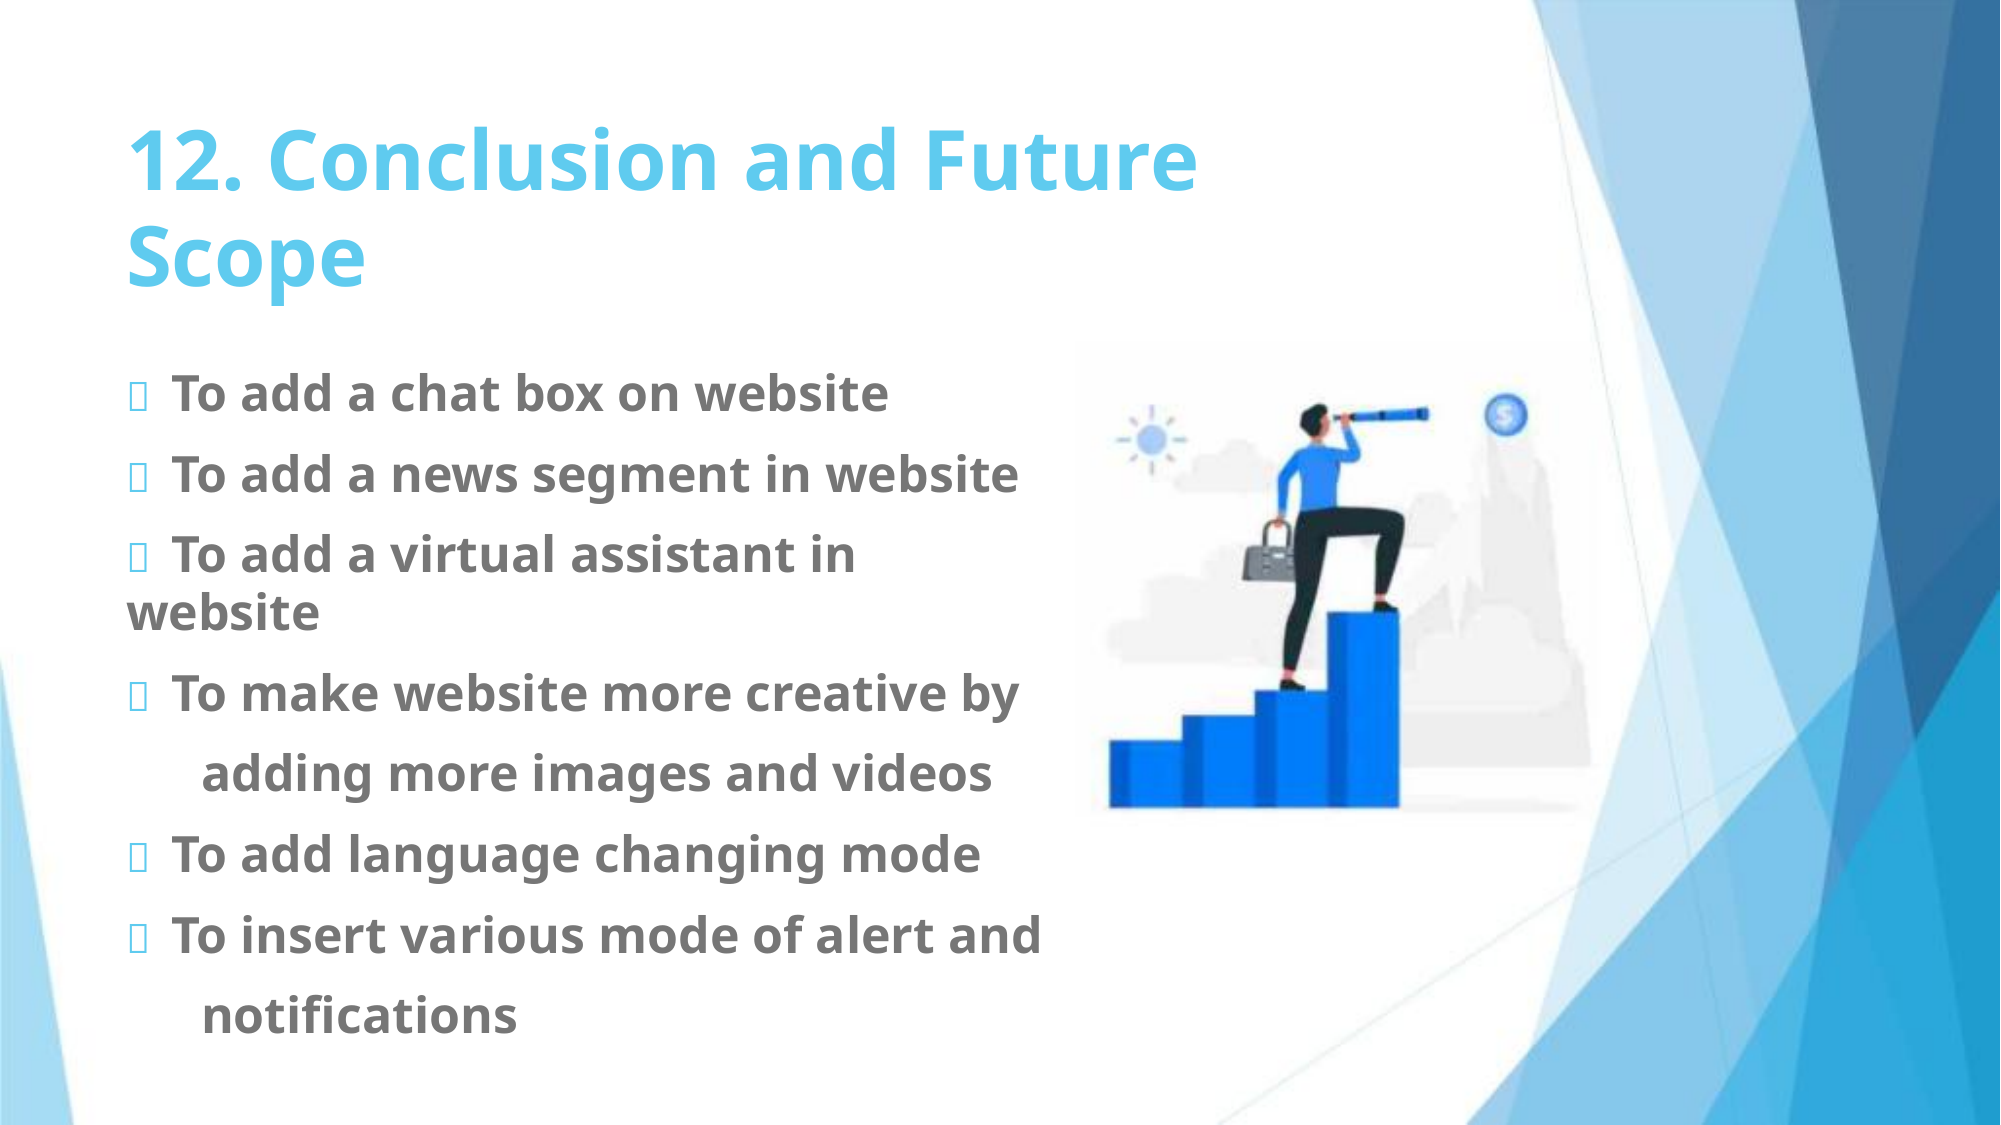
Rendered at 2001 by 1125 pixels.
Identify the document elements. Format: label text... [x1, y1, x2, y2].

text_box [0, 0, 2000, 1125]
text_box 12. Conclusion and Future Scope [126, 110, 1434, 304]
text_box  To add a chat box on website  To add a news segment in website  To add a virtual assistant in website  To make website more creative by adding more images and videos  To add language changing mode  To insert various mode of alert and notifications [126, 363, 1049, 1044]
